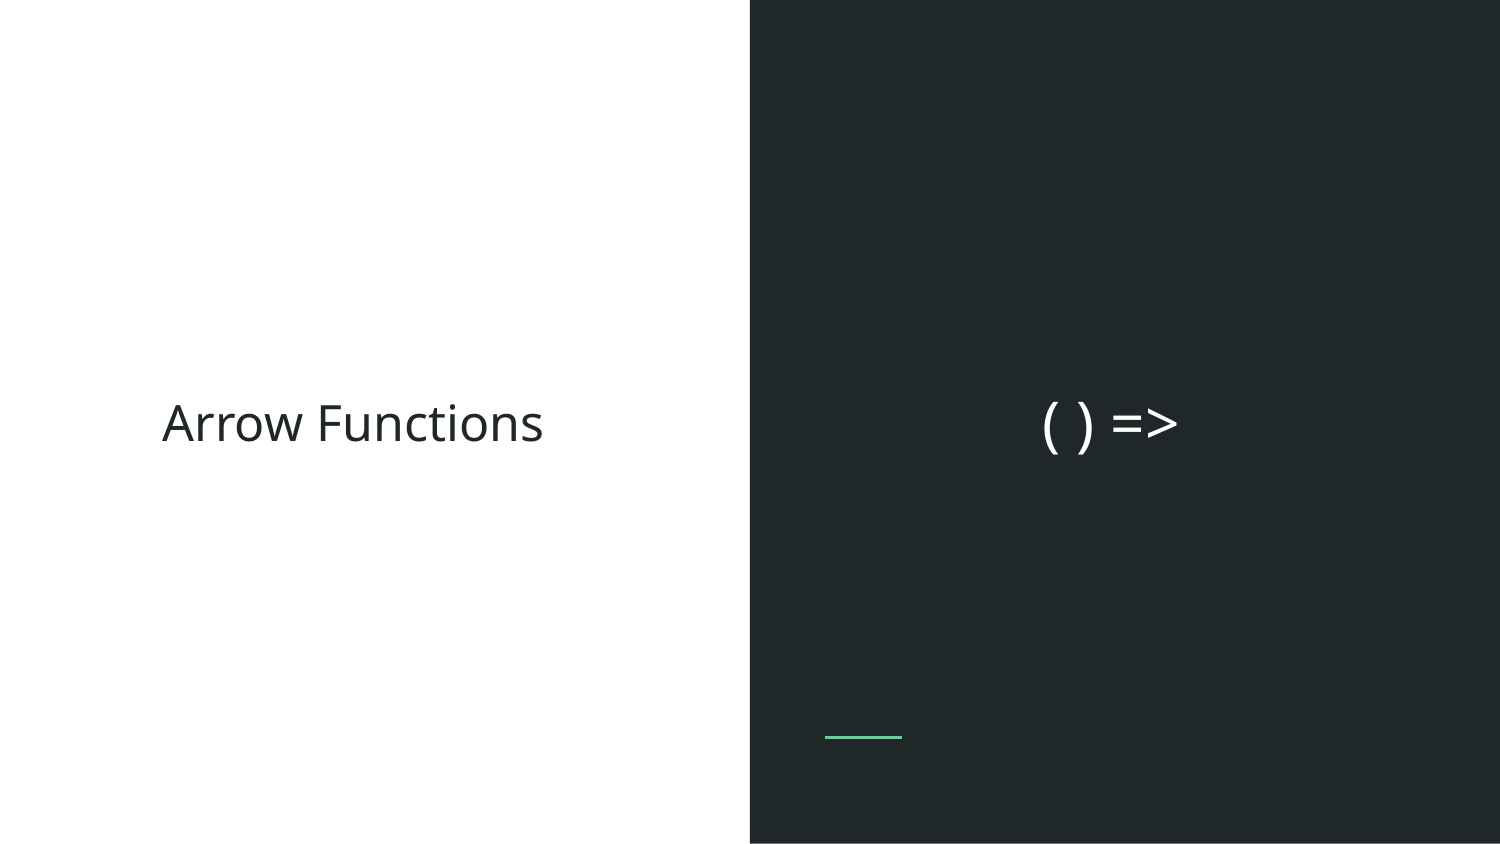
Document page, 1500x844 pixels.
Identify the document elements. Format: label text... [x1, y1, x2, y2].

title Arrow Functions [0, 281, 708, 562]
text_box ( ) => [1027, 370, 1312, 473]
